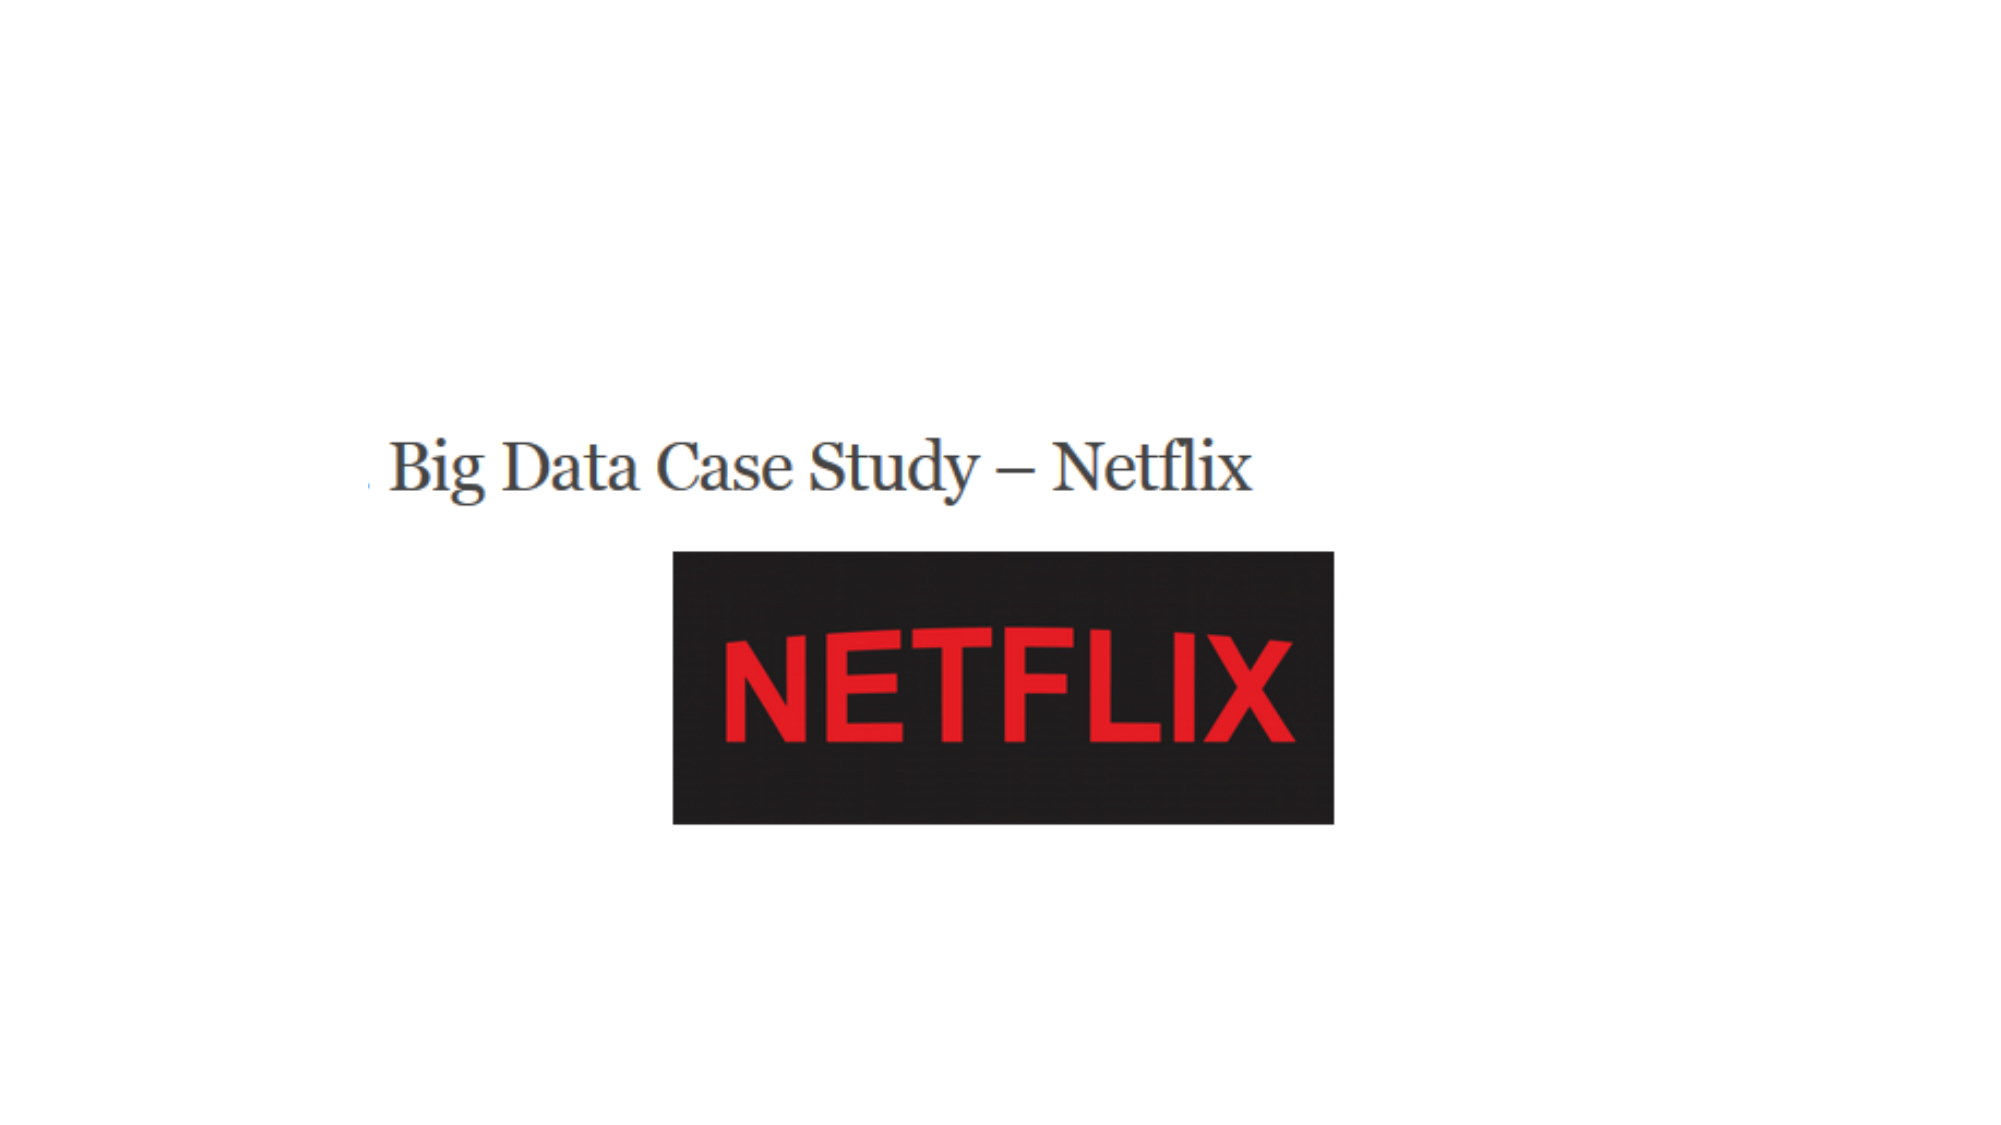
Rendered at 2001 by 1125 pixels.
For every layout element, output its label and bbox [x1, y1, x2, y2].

picture [368, 397, 1470, 858]
